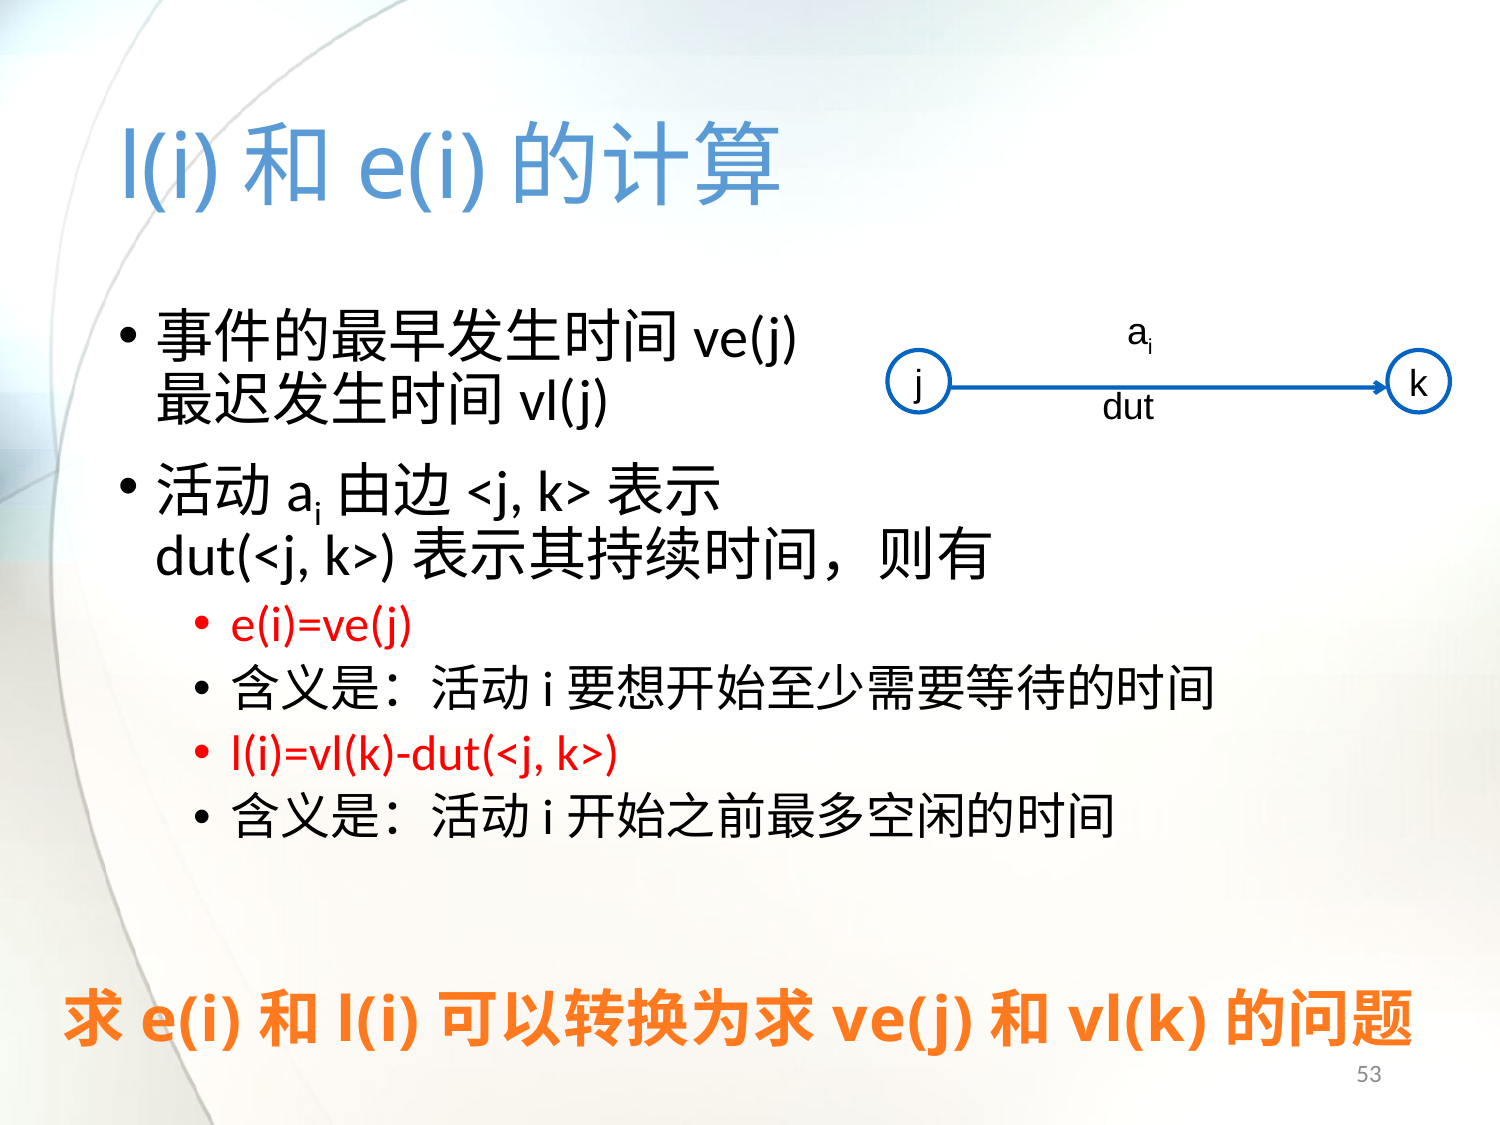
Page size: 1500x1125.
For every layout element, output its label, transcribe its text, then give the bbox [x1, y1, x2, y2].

text_box 求e(i)和l(i)可以转换为求ve(j)和vl(k)的问题 [47, 971, 1429, 1062]
list 事件的最早发生时间ve(j) 最迟发生时间vl(j) 活动ai由边<j, k>表示 dut(<j, k>)表示其持续时间，则有 e(i)=ve(j) 含义是：活动i要想开始至少需要等待的时间 l(i)=vl(k)-dut(<j, k>) 含义是：活动i开始之前最多空闲的时间 [103, 299, 1397, 971]
picture [0, 0, 1500, 1125]
text_box dut [1087, 374, 1225, 435]
text_box [1225, 380, 1388, 395]
text_box ai [1112, 299, 1250, 366]
text_box k [1387, 349, 1450, 413]
slide_number 53 [1059, 1042, 1397, 1103]
title l(i)和e(i)的计算 [103, 59, 1397, 278]
text_box j [887, 349, 950, 413]
